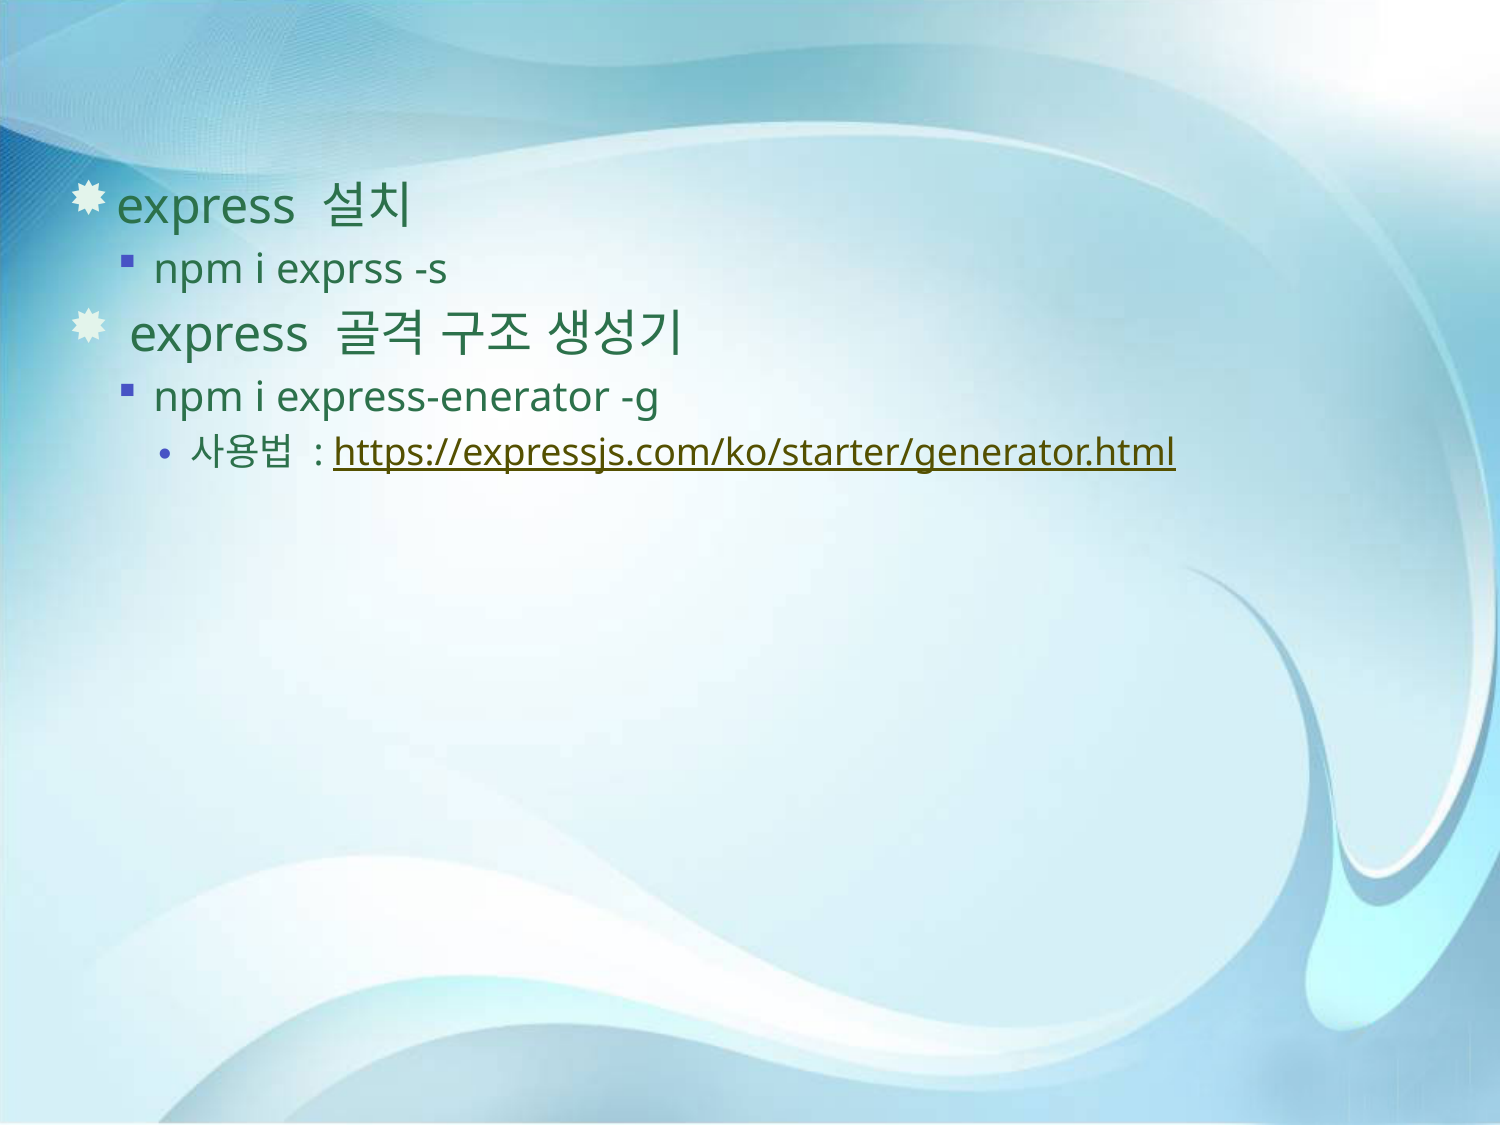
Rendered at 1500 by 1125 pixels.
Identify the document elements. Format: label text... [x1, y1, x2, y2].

picture [0, 0, 1500, 1125]
list express 설치 npm i exprss -s express 골격 구조 생성기 npm i express-enerator -g 사용법 : https://expressjs.com/ko/starter/generator.html [51, 166, 1467, 1030]
